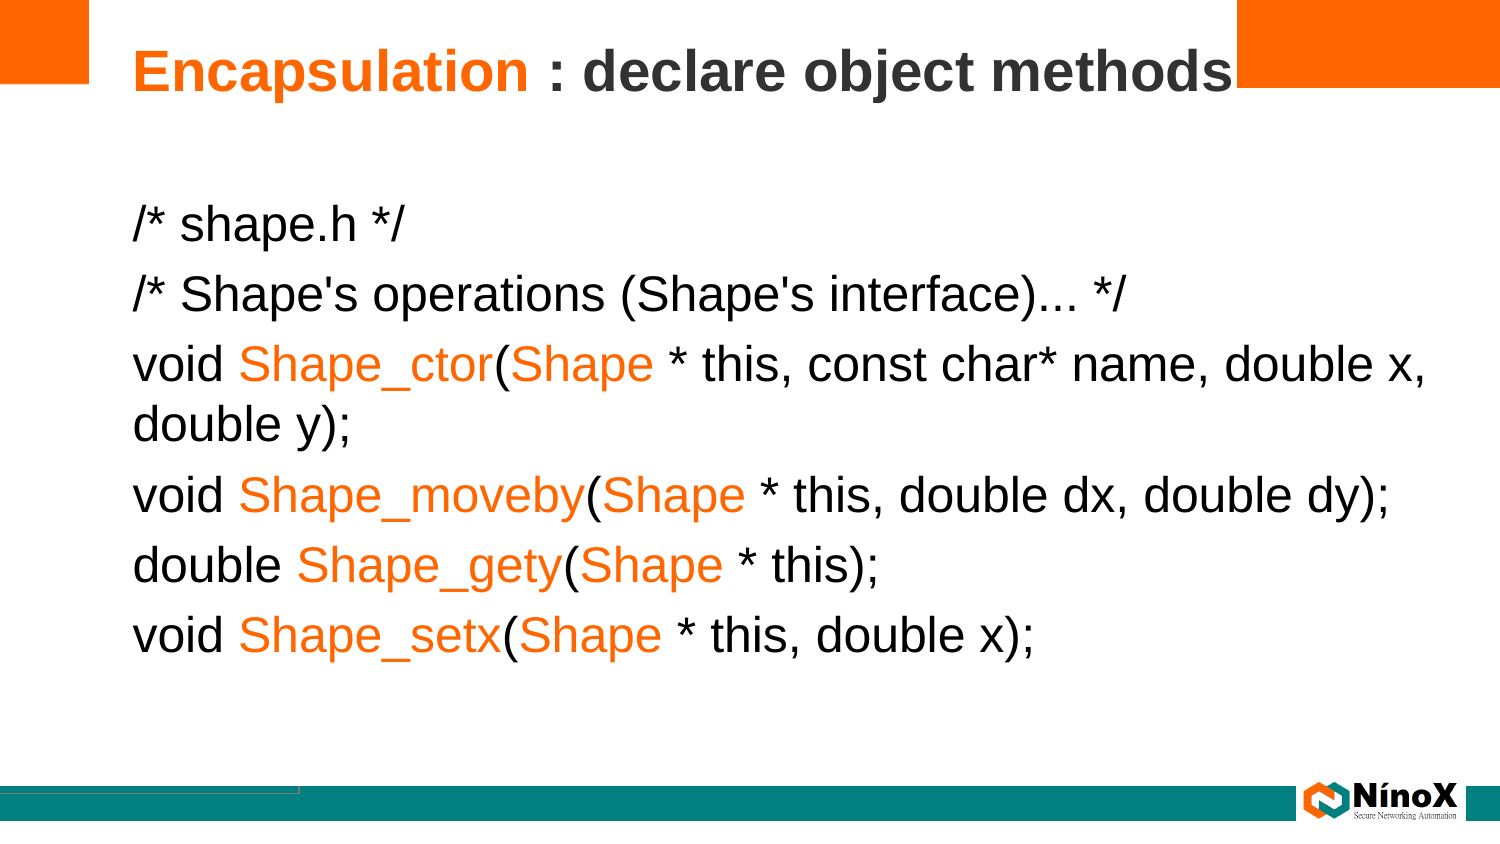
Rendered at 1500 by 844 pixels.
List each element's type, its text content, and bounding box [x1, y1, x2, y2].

title Encapsulation : declare object methods [132, 33, 1309, 107]
picture [1237, 0, 1500, 88]
list /* shape.h */ /* Shape's operations (Shape's interface)... */ void Shape_ctor(Shape * this, const char* name, double x, double y); void Shape_moveby(Shape * this, double dx, double dy); double Shape_gety(Shape * this); void Shape_setx(Shape * this, double x); [132, 190, 1468, 737]
picture [0, 779, 1500, 822]
picture [0, 0, 89, 86]
